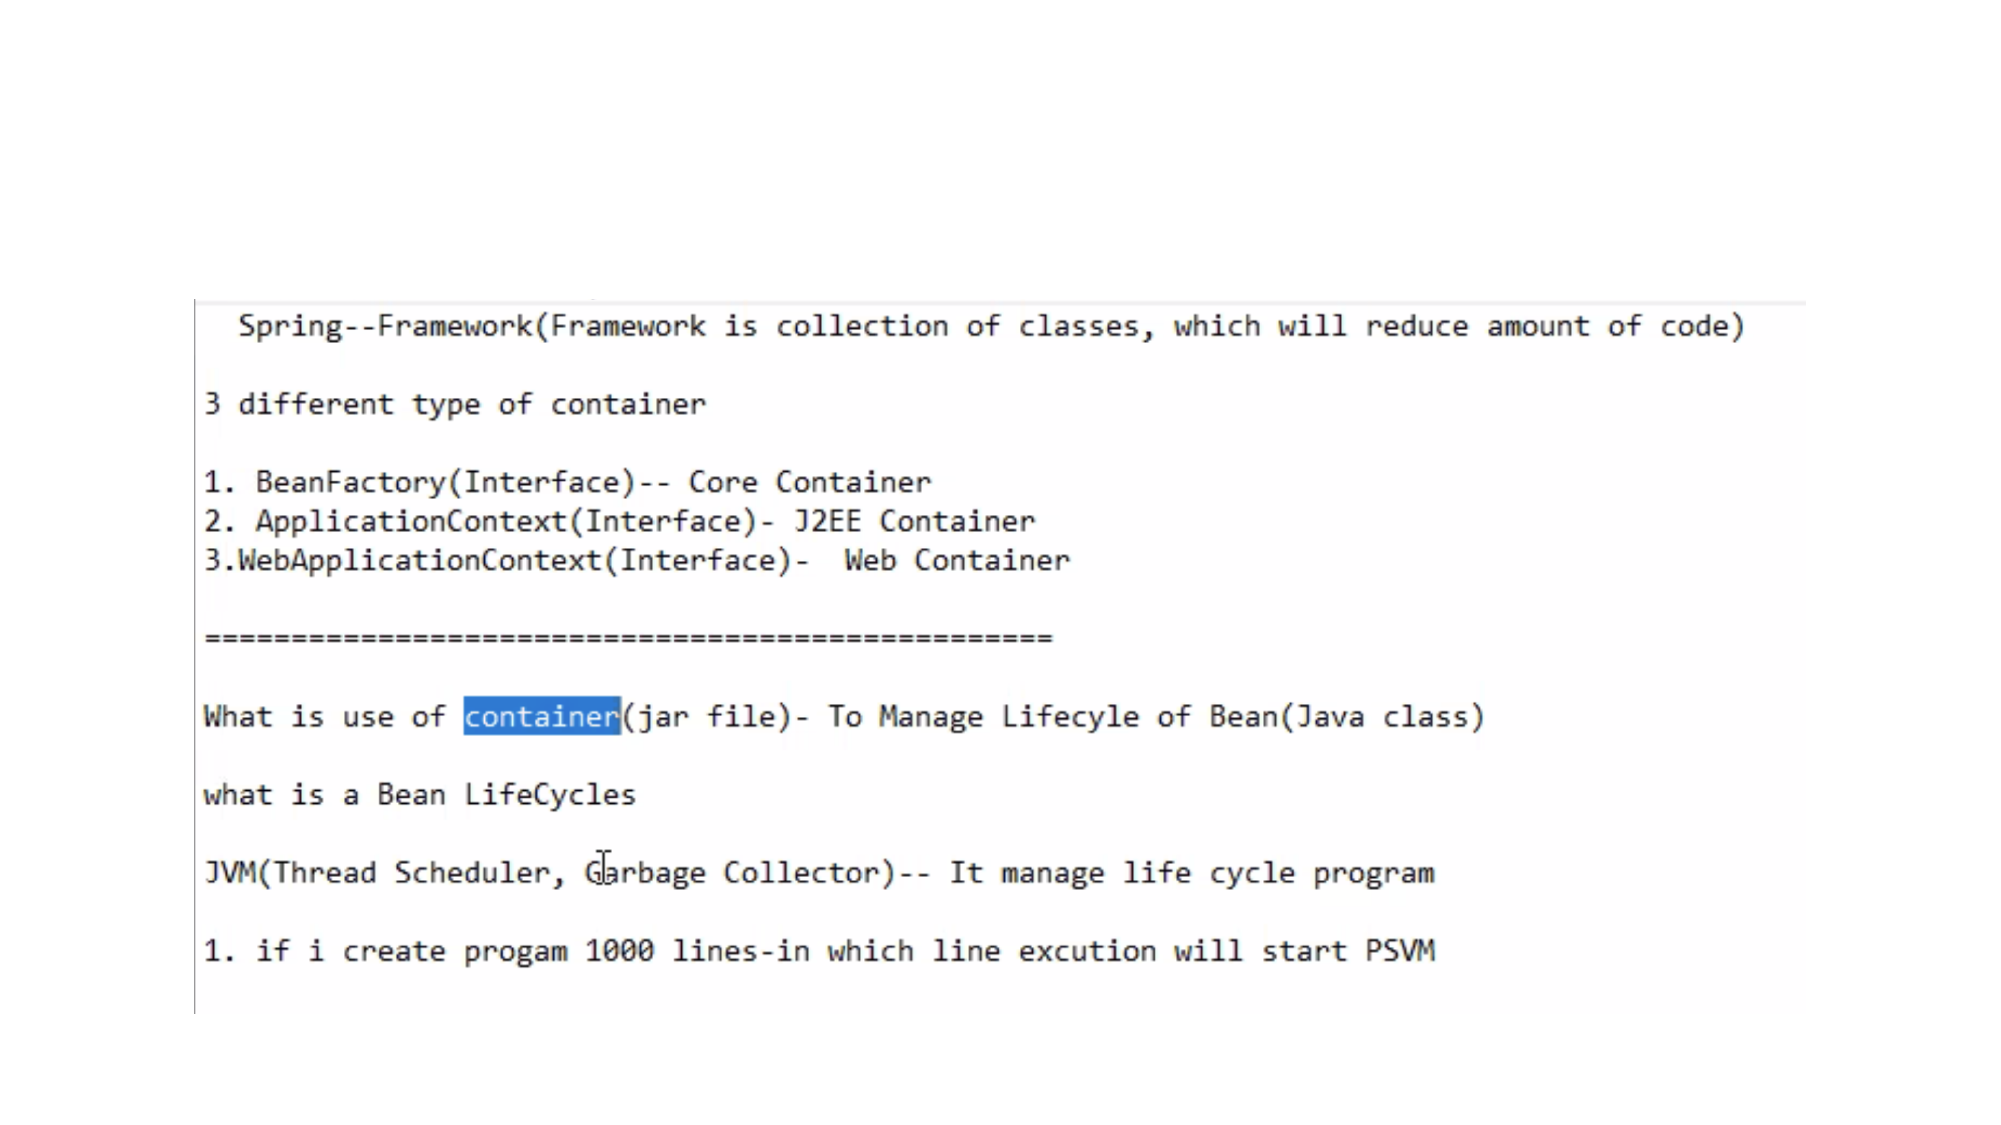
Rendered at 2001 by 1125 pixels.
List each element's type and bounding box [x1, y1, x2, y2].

list [194, 299, 1806, 1014]
